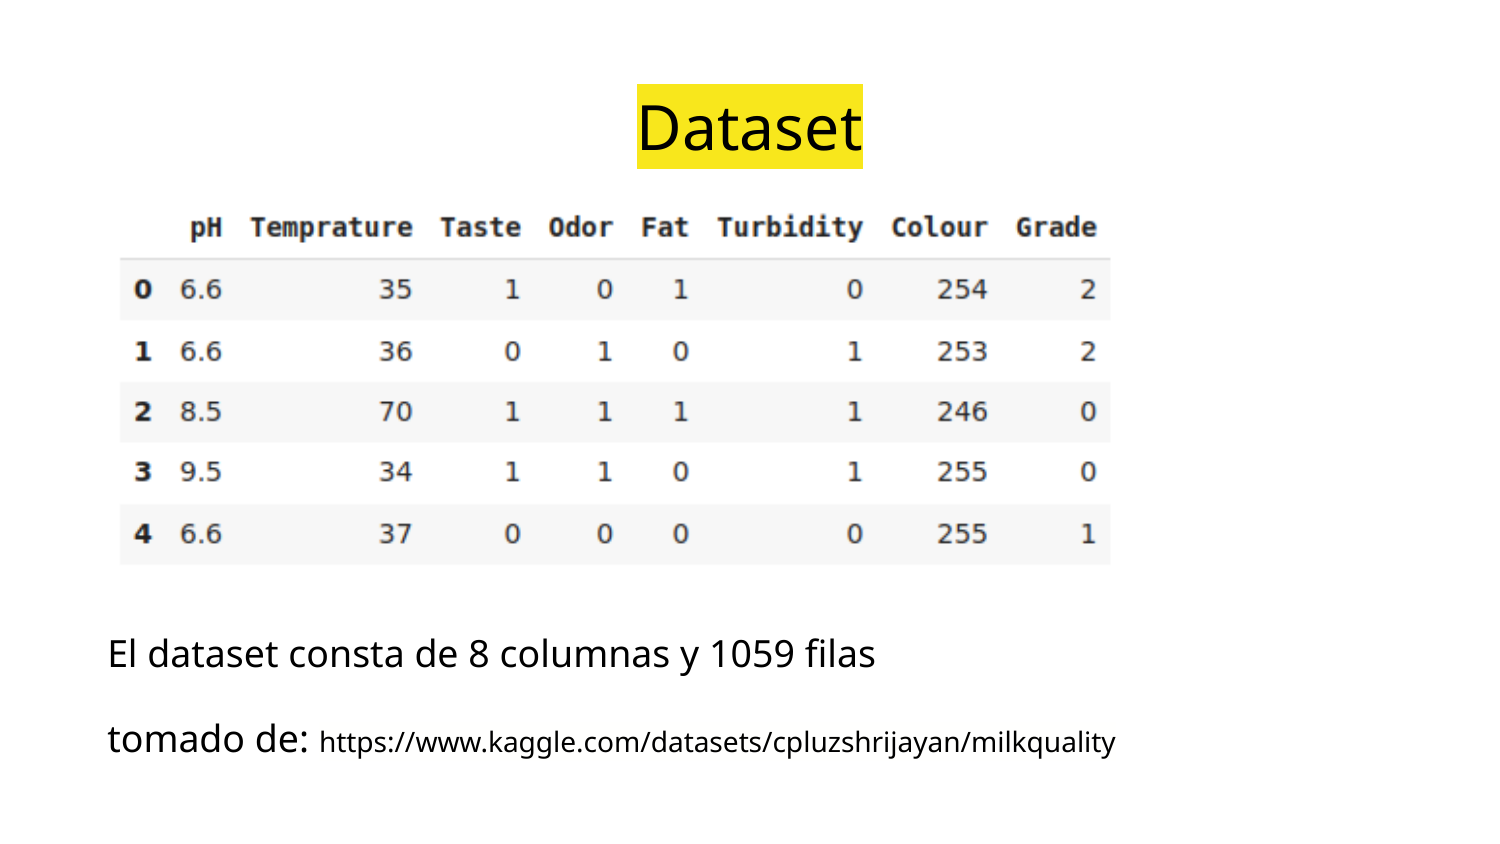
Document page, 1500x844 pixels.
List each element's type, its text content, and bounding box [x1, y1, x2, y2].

picture [50, 208, 1134, 567]
title Dataset [51, 72, 1449, 167]
list El dataset consta de 8 columnas y 1059 filas tomado de: https://www.kaggle.com/datasets/cpluzshrijayan/milkquality [107, 608, 1336, 820]
